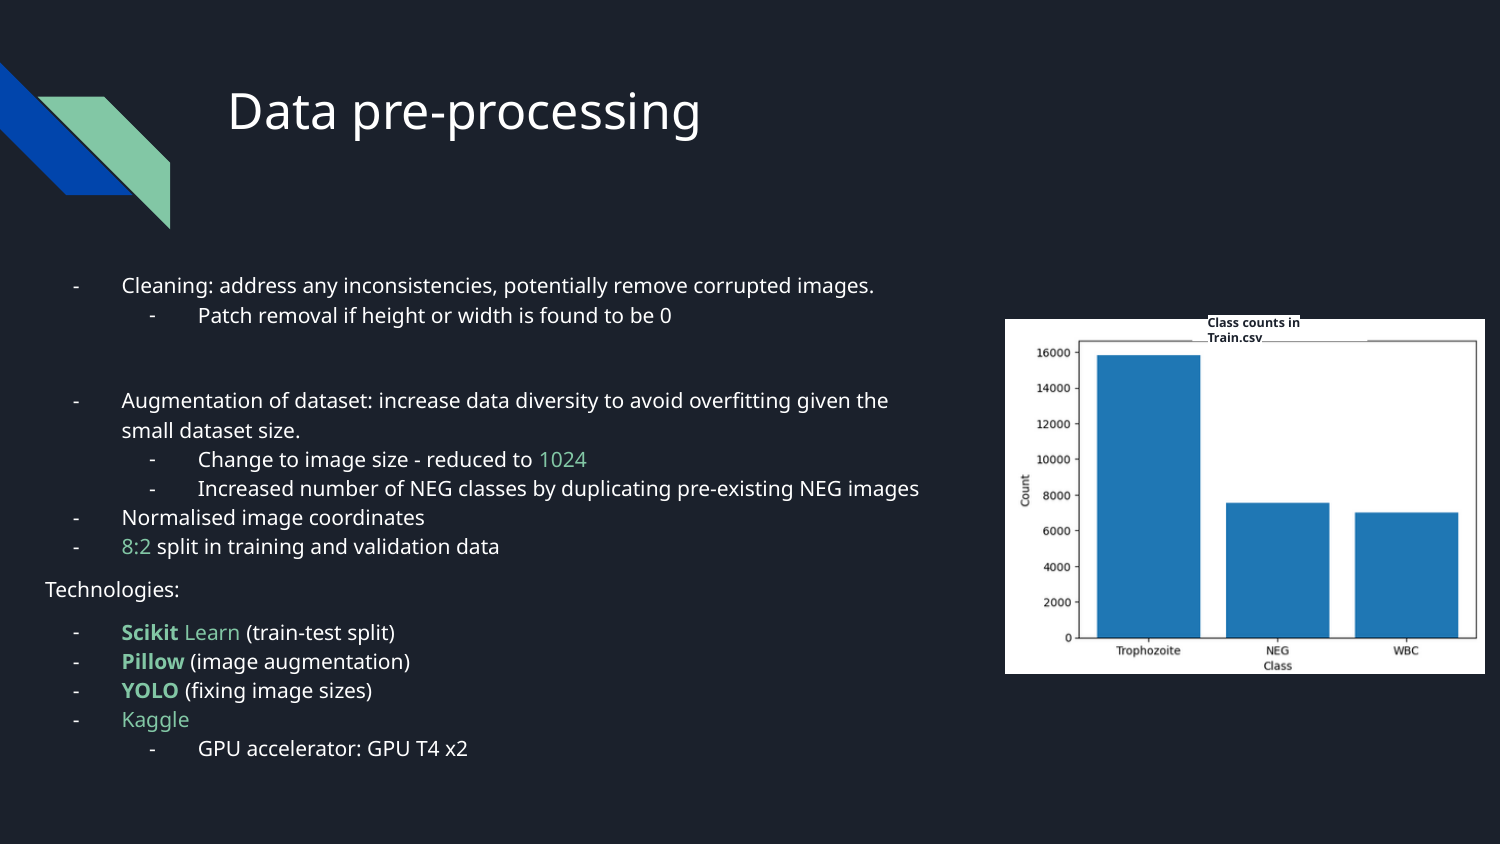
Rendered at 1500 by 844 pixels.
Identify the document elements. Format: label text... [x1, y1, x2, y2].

title Data pre-processing [212, 64, 1368, 215]
picture [1004, 319, 1485, 675]
list Cleaning: address any inconsistencies, potentially remove corrupted images. Patch removal if height or width is found to be 0 Augmentation of dataset: increase data diversity to avoid overfitting given the small dataset size. Change to image size - reduced to 1024 Increased number of NEG classes by duplicating pre-existing NEG images Normalised image coordinates 8:2 split in training and validation data Technologies: Scikit Learn (train-test split) Pillow (image augmentation) YOLO (fixing image sizes) Kaggle GPU accelerator: GPU T4 x2 [30, 254, 957, 779]
